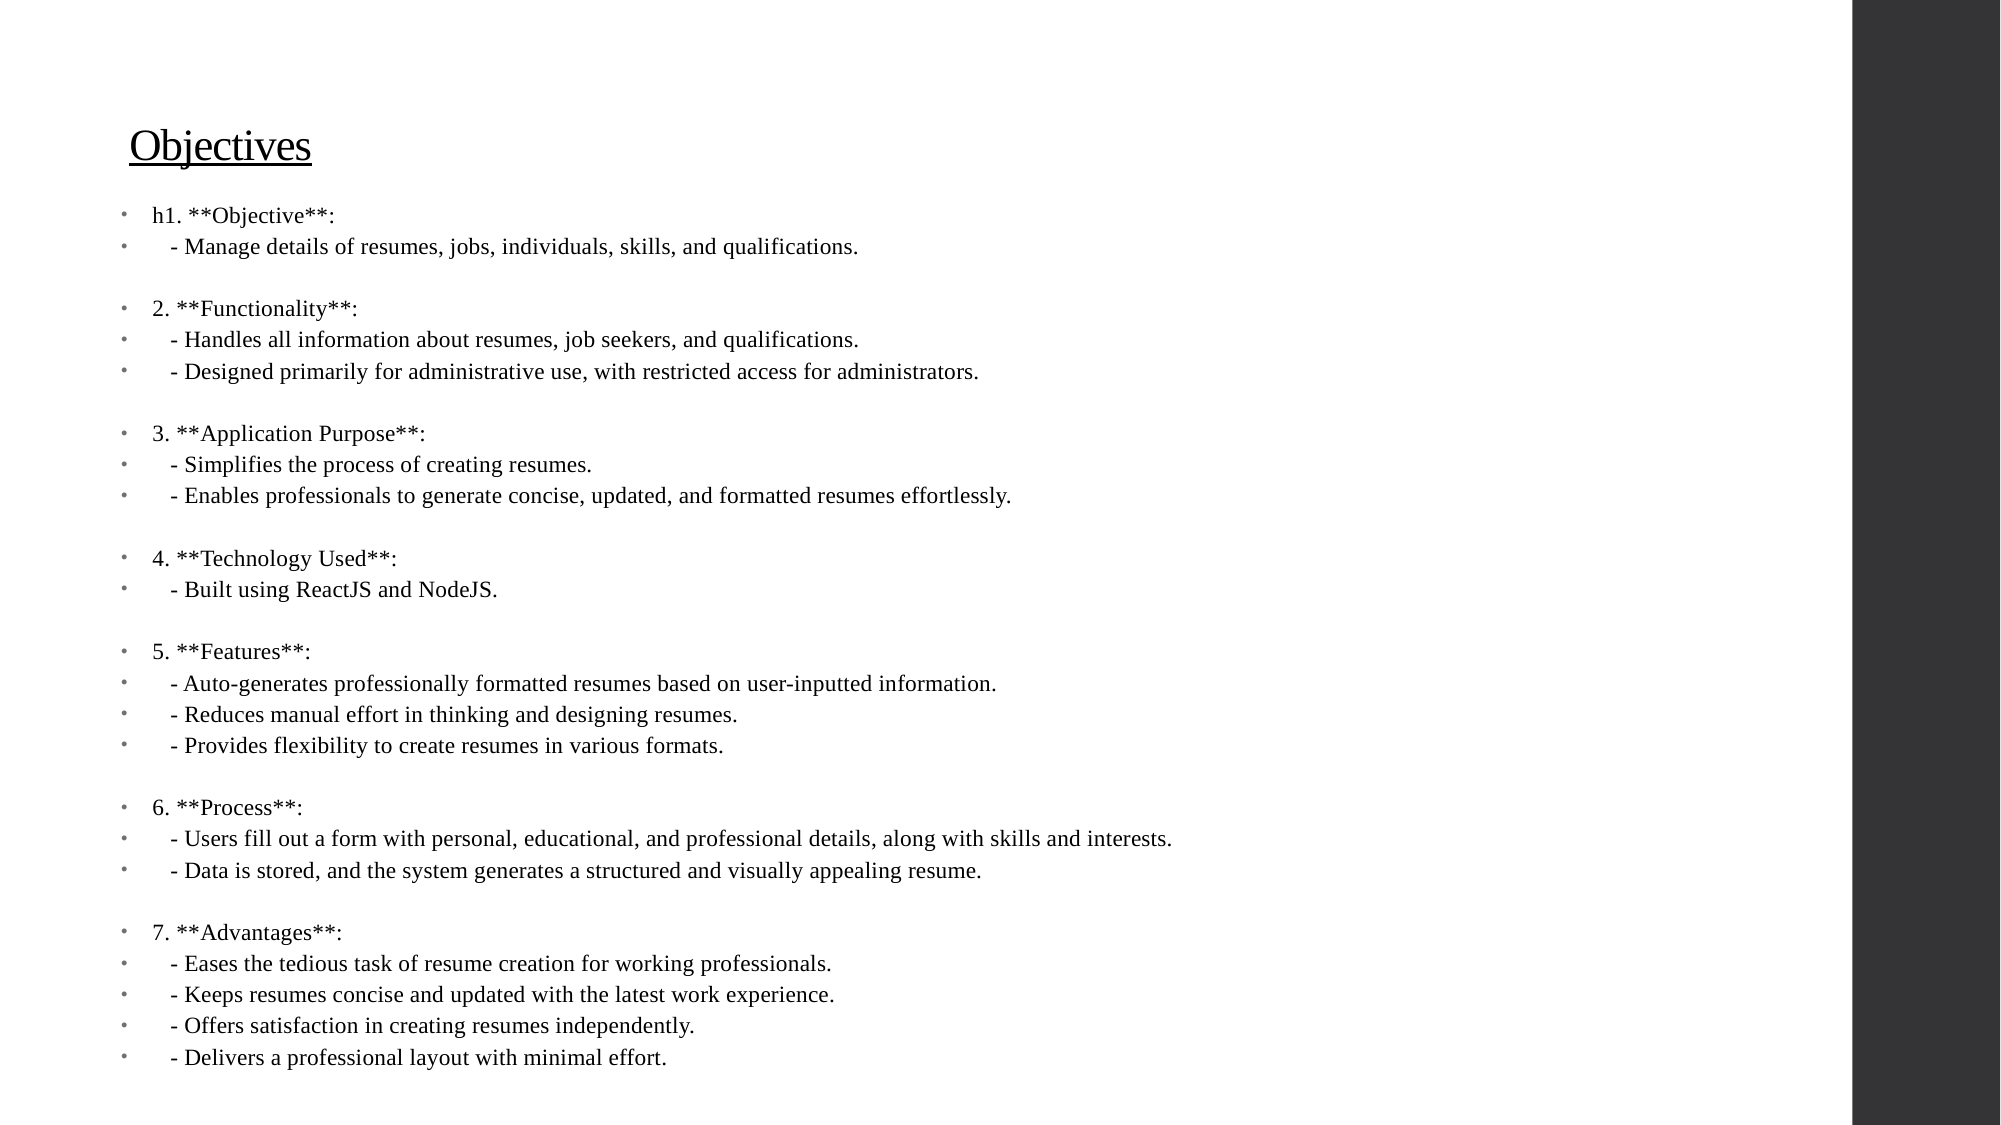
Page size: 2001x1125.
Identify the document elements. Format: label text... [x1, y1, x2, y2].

list h1. **Objective**: - Manage details of resumes, jobs, individuals, skills, and qualifications. 2. **Functionality**: - Handles all information about resumes, job seekers, and qualifications. - Designed primarily for administrative use, with restricted access for administrators. 3. **Application Purpose**: - Simplifies the process of creating resumes. - Enables professionals to generate concise, updated, and formatted resumes effortlessly. 4. **Technology Used**: - Built using ReactJS and NodeJS. 5. **Features**: - Auto-generates professionally formatted resumes based on user-inputted information. - Reduces manual effort in thinking and designing resumes. - Provides flexibility to create resumes in various formats. 6. **Process**: - Users fill out a form with personal, educational, and professional details, along with skills and interests. - Data is stored, and the system generates a structured and visually appealing resume. 7. **Advantages**: - Eases the tedious task of resume creation for working professionals. - Keeps resumes concise and updated with the latest work experience. - Offers satisfaction in creating resumes independently. - Delivers a professional layout with minimal effort. [95, 194, 1839, 1099]
title Objectives [114, 65, 511, 179]
